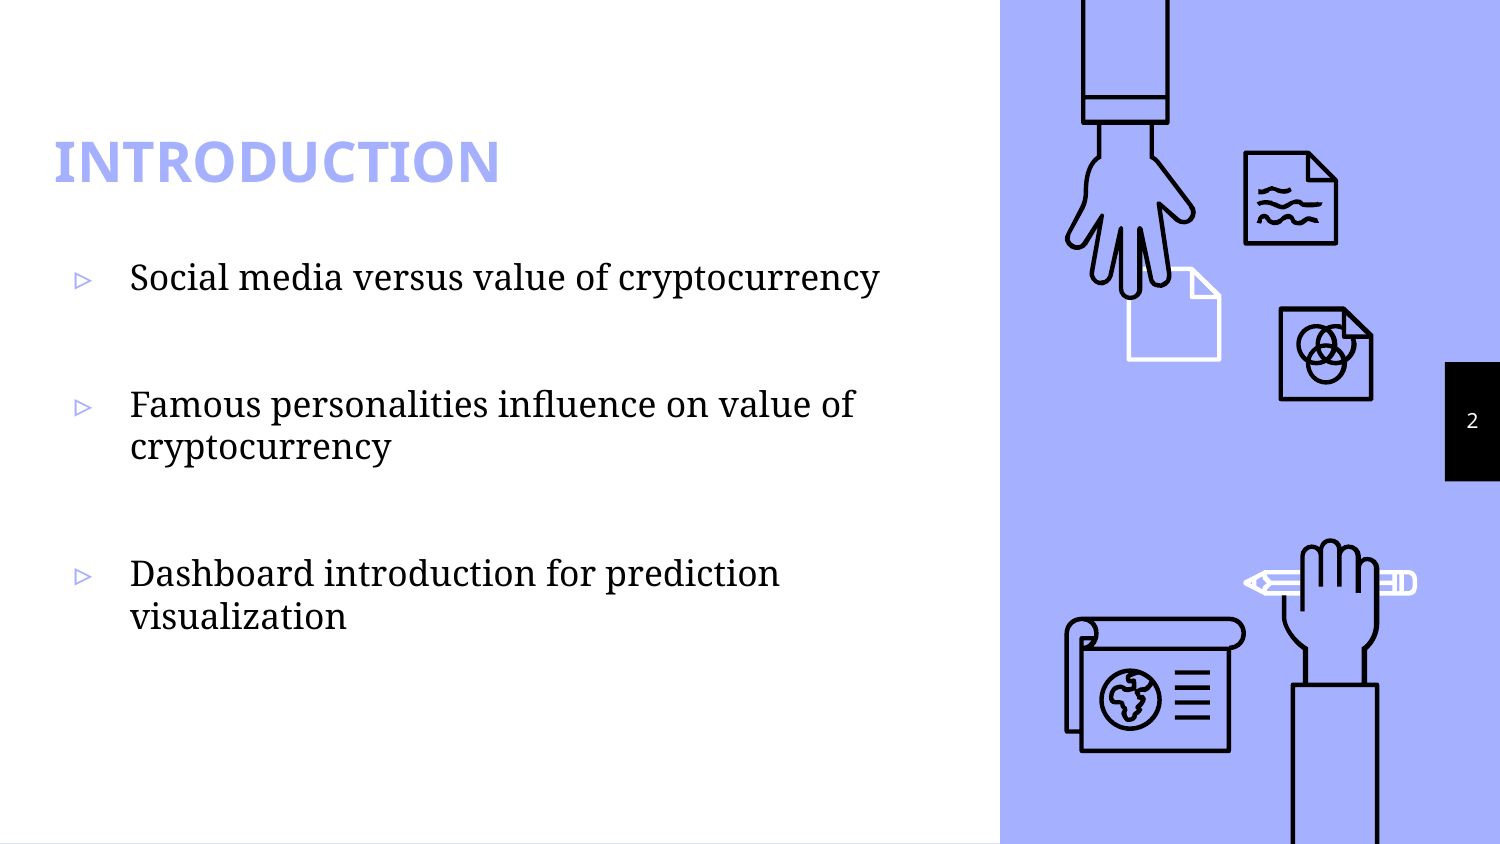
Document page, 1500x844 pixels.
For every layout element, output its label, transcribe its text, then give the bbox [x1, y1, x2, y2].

slide_number ‹#› [1444, 362, 1500, 482]
title INTRODUCTION [39, 68, 939, 209]
list Social media versus value of cryptocurrency Famous personalities influence on value of cryptocurrency Dashboard introduction for prediction visualization [39, 240, 992, 762]
